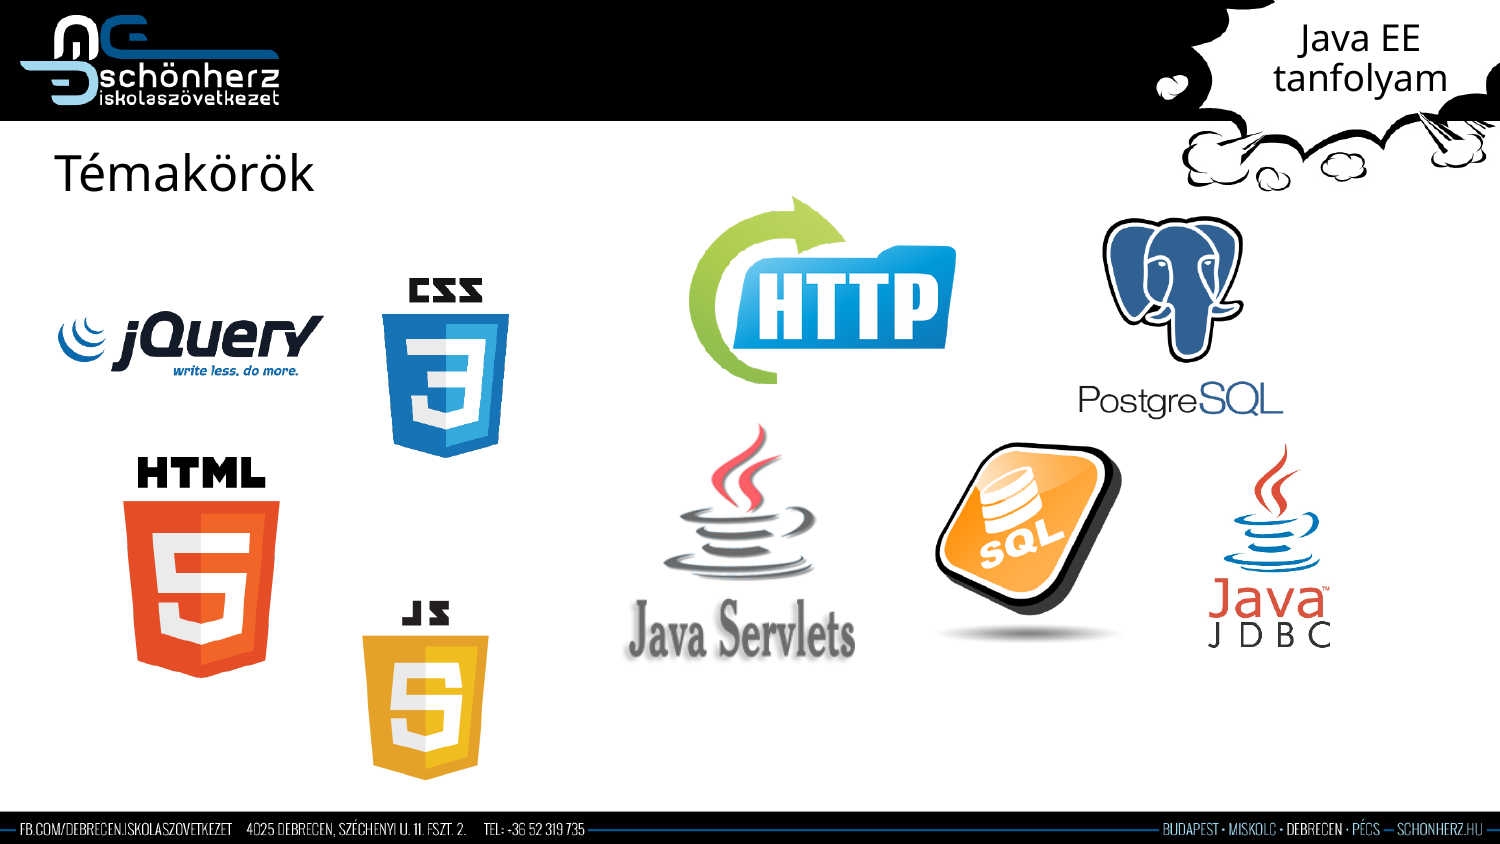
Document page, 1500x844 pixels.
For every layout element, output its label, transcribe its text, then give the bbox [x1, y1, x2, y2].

subtitle Témakörök [39, 140, 1455, 213]
title Java EE tanfolyam [1233, 11, 1488, 107]
picture [0, 0, 1500, 844]
